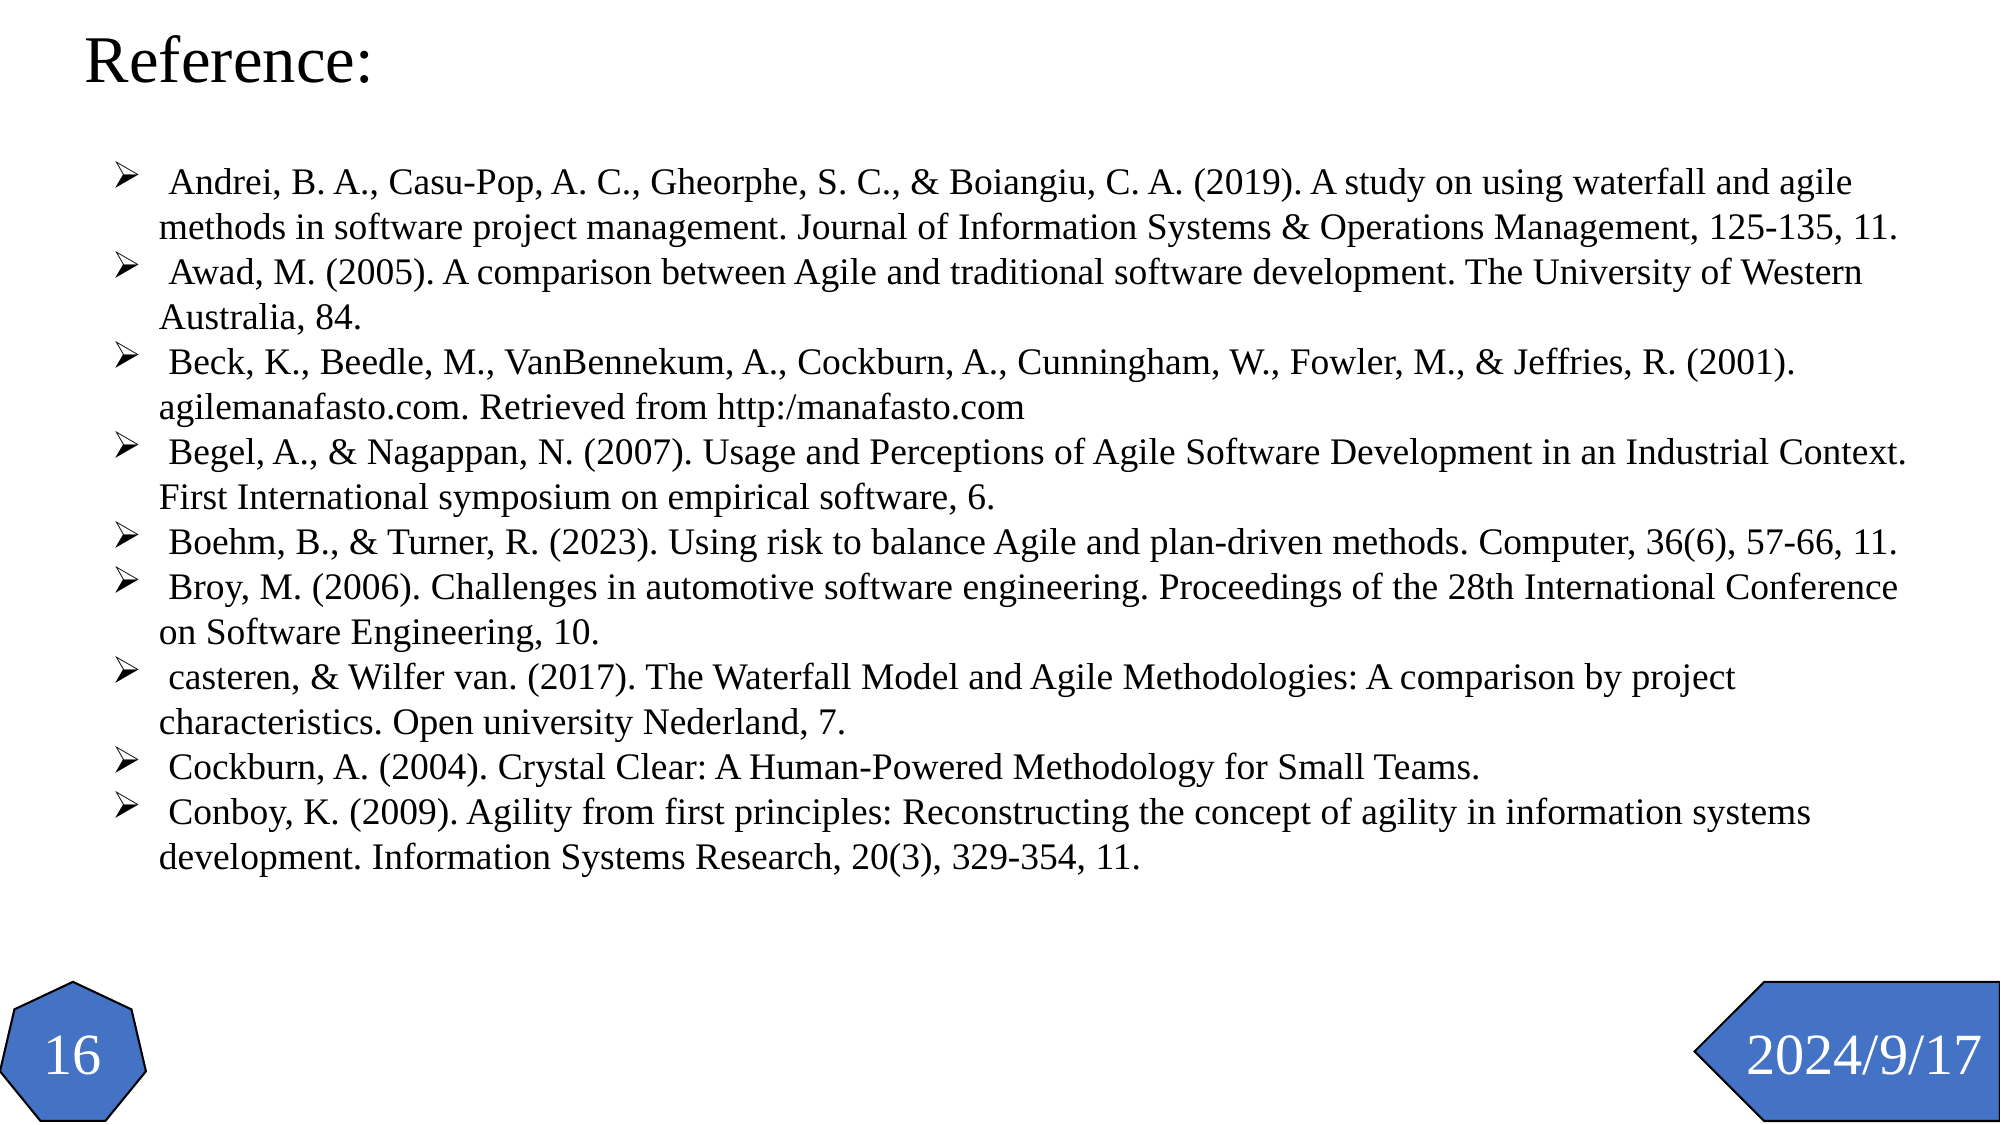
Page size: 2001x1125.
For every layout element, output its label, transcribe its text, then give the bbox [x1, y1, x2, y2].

text_box Andrei, B. A., Casu-Pop, A. C., Gheorphe, S. C., & Boiangiu, C. A. (2019). A study on using waterfall and agile methods in software project management. Journal of Information Systems & Operations Management, 125-135, 11. Awad, M. (2005). A comparison between Agile and traditional software development. The University of Western Australia, 84. Beck, K., Beedle, M., VanBennekum, A., Cockburn, A., Cunningham, W., Fowler, M., & Jeffries, R. (2001). agilemanafasto.com. Retrieved from http:/manafasto.com Begel, A., & Nagappan, N. (2007). Usage and Perceptions of Agile Software Development in an Industrial Context. First International symposium on empirical software, 6. Boehm, B., & Turner, R. (2023). Using risk to balance Agile and plan-driven methods. Computer, 36(6), 57-66, 11. Broy, M. (2006). Challenges in automotive software engineering. Proceedings of the 28th International Conference on Software Engineering, 10. casteren, & Wilfer van. (2017). The Waterfall Model and Agile Methodologies: A comparison by project characteristics. Open university Nederland, 7. Cockburn, A. (2004). Crystal Clear: A Human-Powered Methodology for Small Teams. Conboy, K. (2009). Agility from first principles: Reconstructing the concept of agility in information systems development. Information Systems Research, 20(3), 329-354, 11. [97, 149, 1963, 885]
text_box Reference: [18, 8, 441, 149]
text_box 2024/9/17 [1693, 980, 2000, 1123]
text_box 16 [0, 980, 148, 1122]
